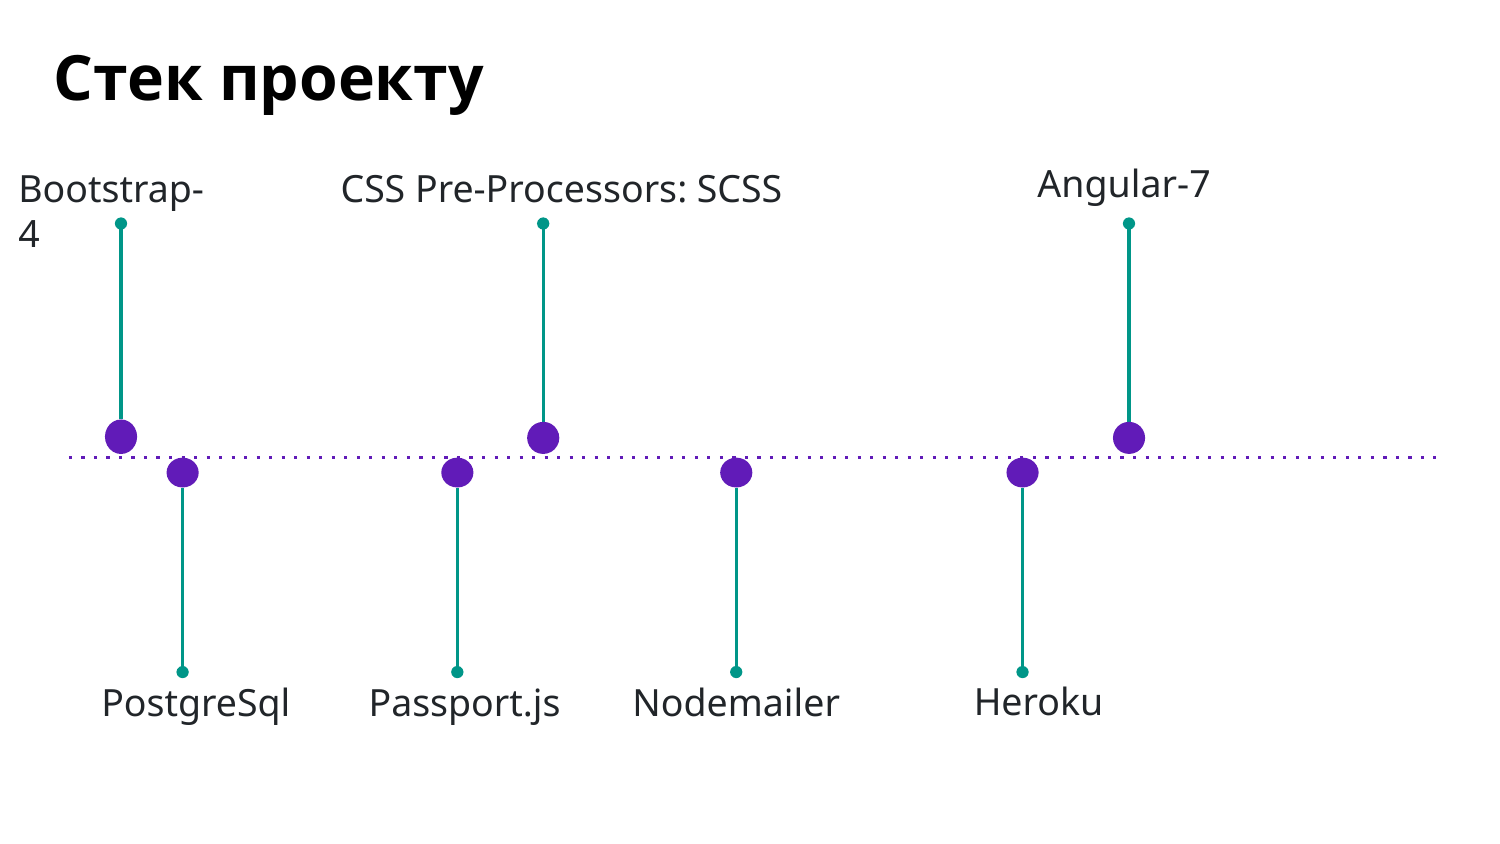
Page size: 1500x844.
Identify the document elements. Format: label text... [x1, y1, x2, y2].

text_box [526, 223, 560, 455]
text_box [719, 457, 753, 673]
list Angular-7 [1022, 145, 1259, 222]
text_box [104, 223, 138, 455]
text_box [1006, 457, 1039, 673]
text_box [440, 457, 474, 673]
text_box Heroku [910, 662, 1167, 741]
list PostgreSql [86, 664, 312, 739]
list CSS Pre-Processors: SCSS [325, 140, 817, 217]
list Nodemailer [608, 664, 865, 742]
list Passport.js [353, 664, 601, 742]
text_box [166, 457, 199, 673]
title Стек проекту [38, 23, 1437, 126]
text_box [1112, 223, 1146, 455]
list Bootstrap-4 [3, 149, 239, 219]
